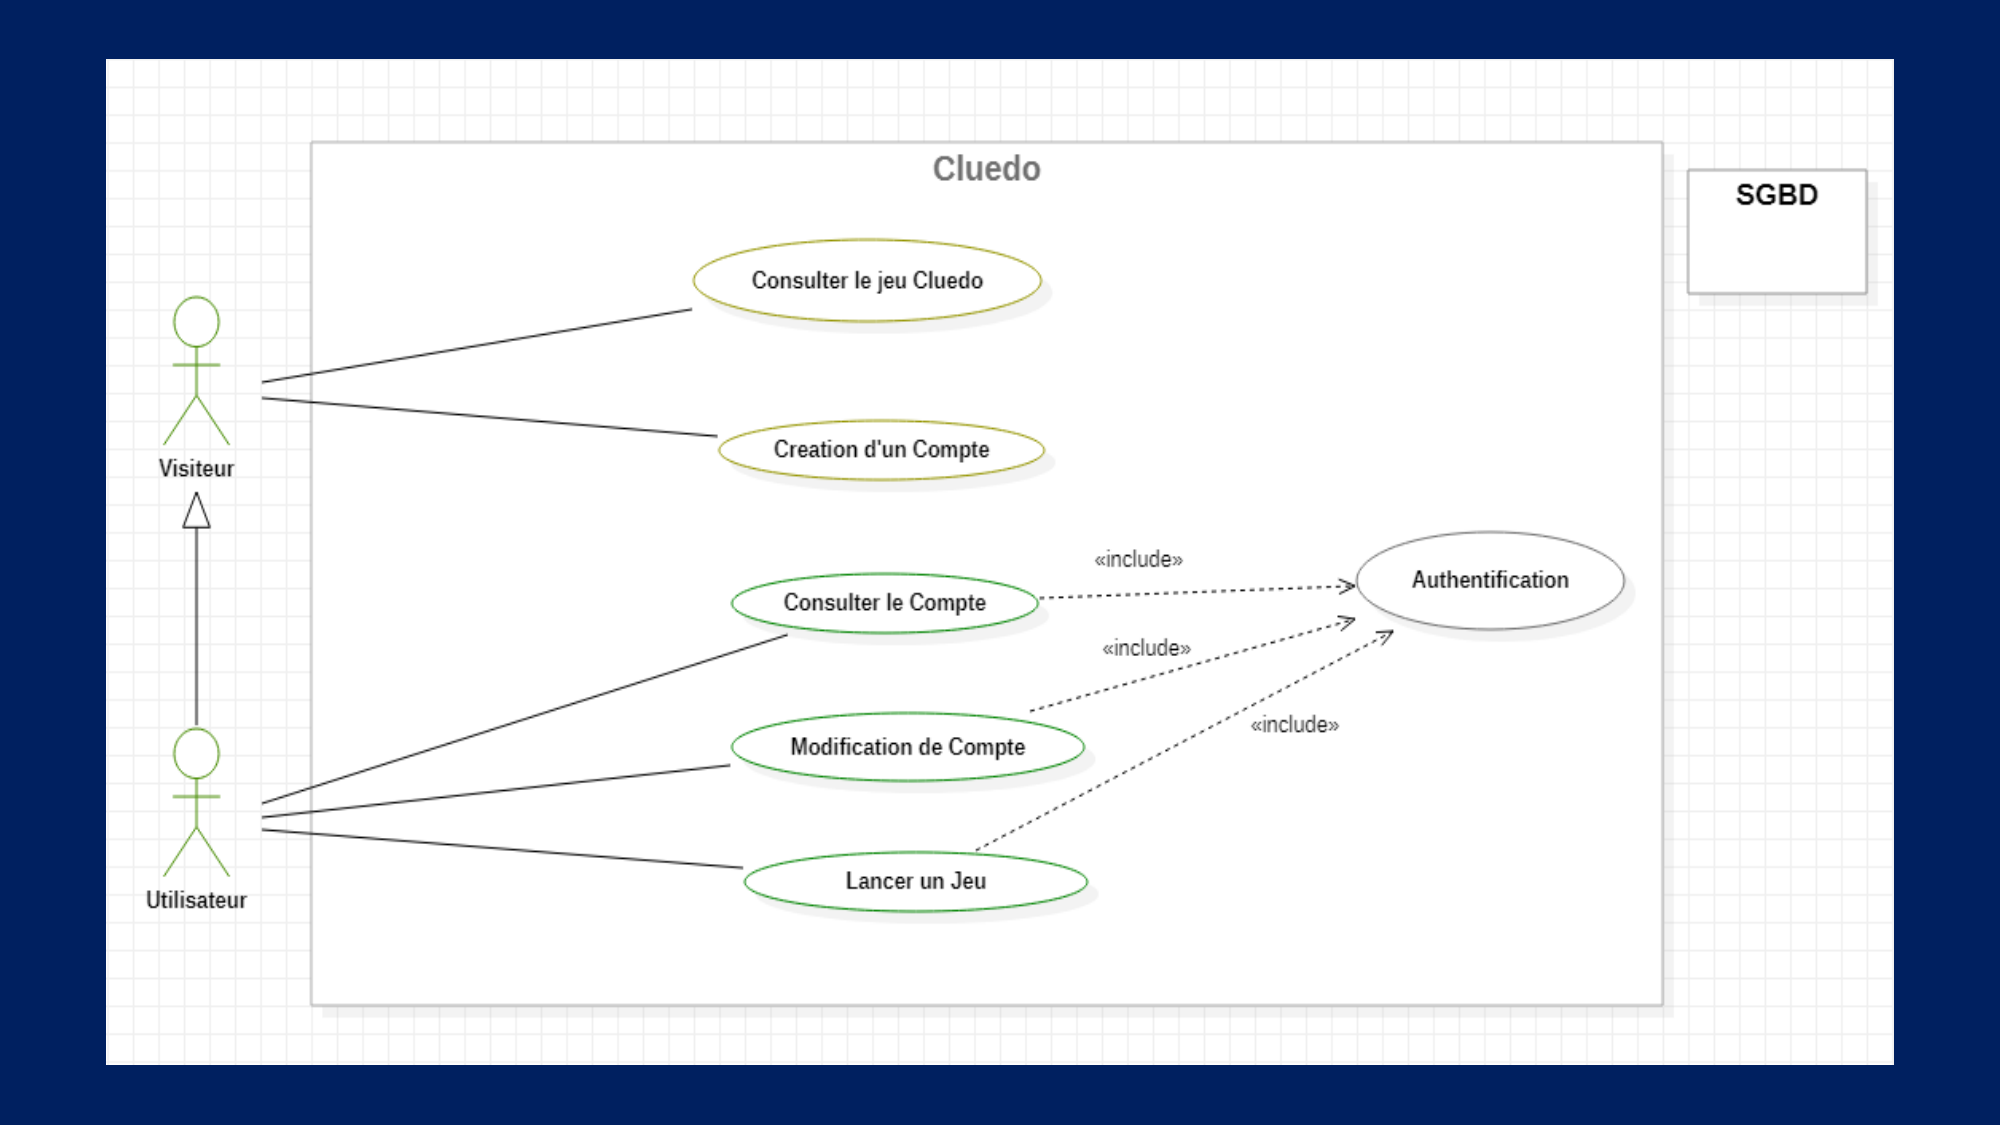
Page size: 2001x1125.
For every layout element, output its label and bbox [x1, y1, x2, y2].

picture [106, 59, 1894, 1065]
text_box [0, 0, 2000, 1125]
